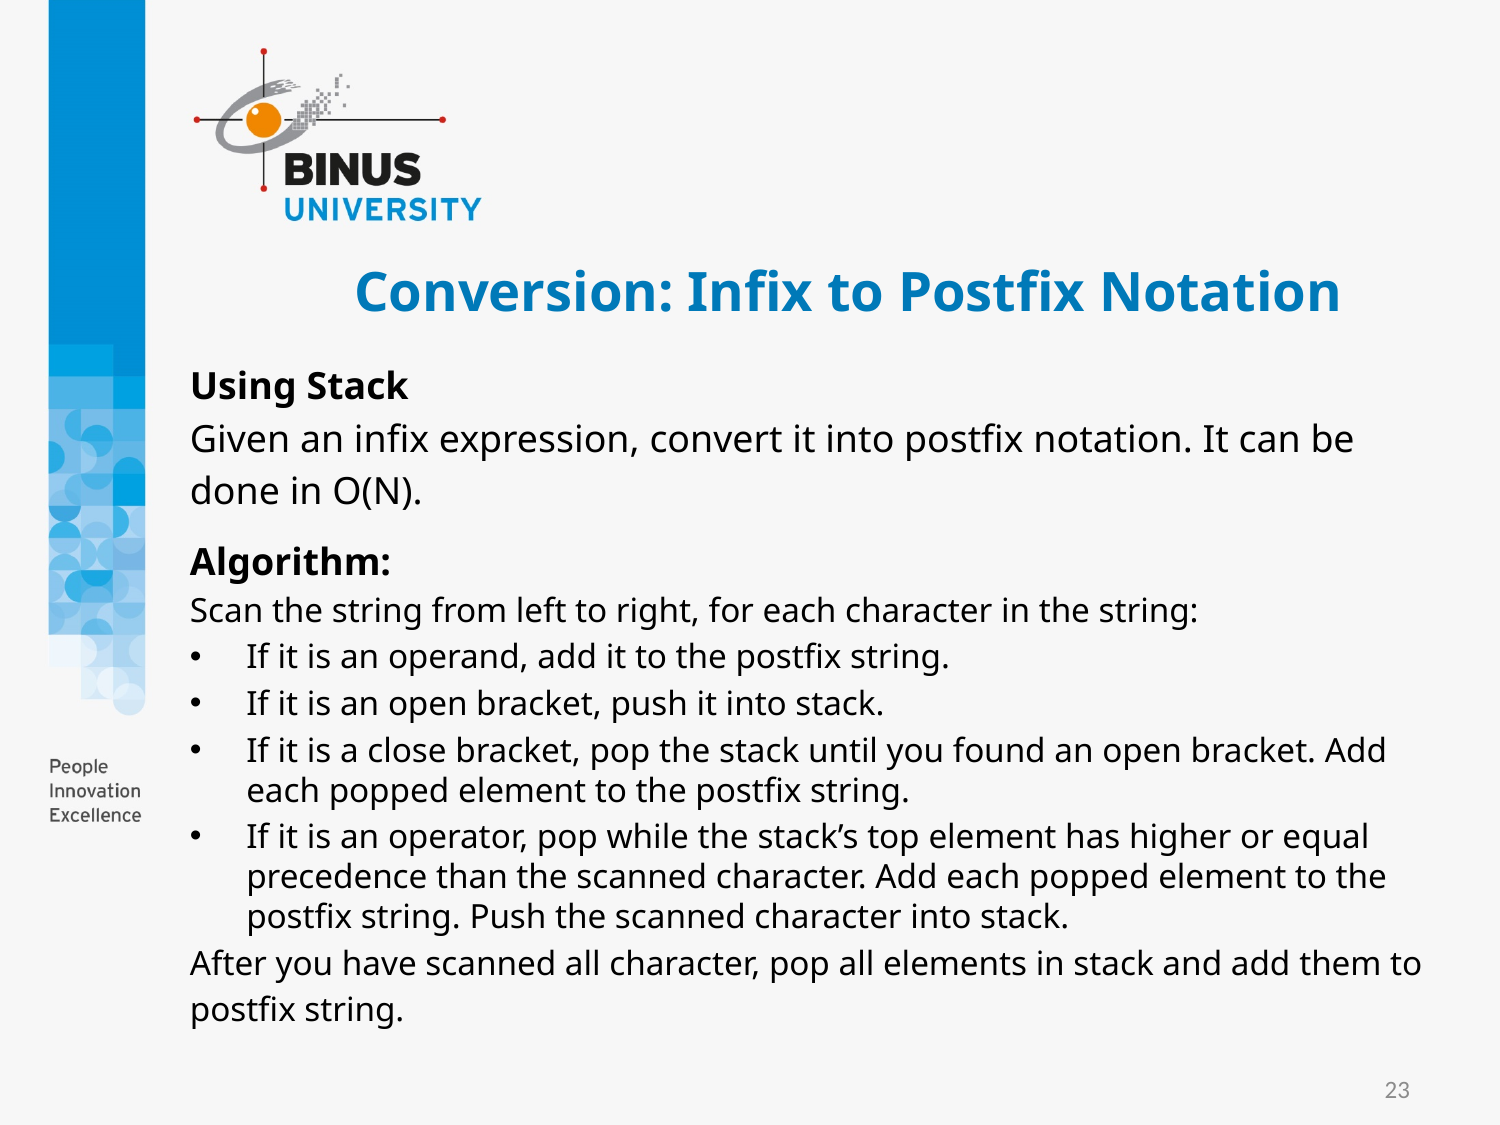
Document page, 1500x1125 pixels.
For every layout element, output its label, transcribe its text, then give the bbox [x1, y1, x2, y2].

list Using Stack Given an infix expression, convert it into postfix notation. It can be done in O(N). Algorithm: Scan the string from left to right, for each character in the string: If it is an operand, add it to the postfix string. If it is an open bracket, push it into stack. If it is a close bracket, pop the stack until you found an open bracket. Add each popped element to the postfix string. If it is an operator, pop while the stack’s top element has higher or equal precedence than the scanned character. Add each popped element to the postfix string. Push the scanned character into stack. After you have scanned all character, pop all elements in stack and add them to postfix string. [174, 354, 1463, 1039]
title Conversion: Infix to Postfix Notation [287, 224, 1409, 354]
slide_number 23 [1074, 1058, 1425, 1119]
picture [0, 0, 1500, 845]
